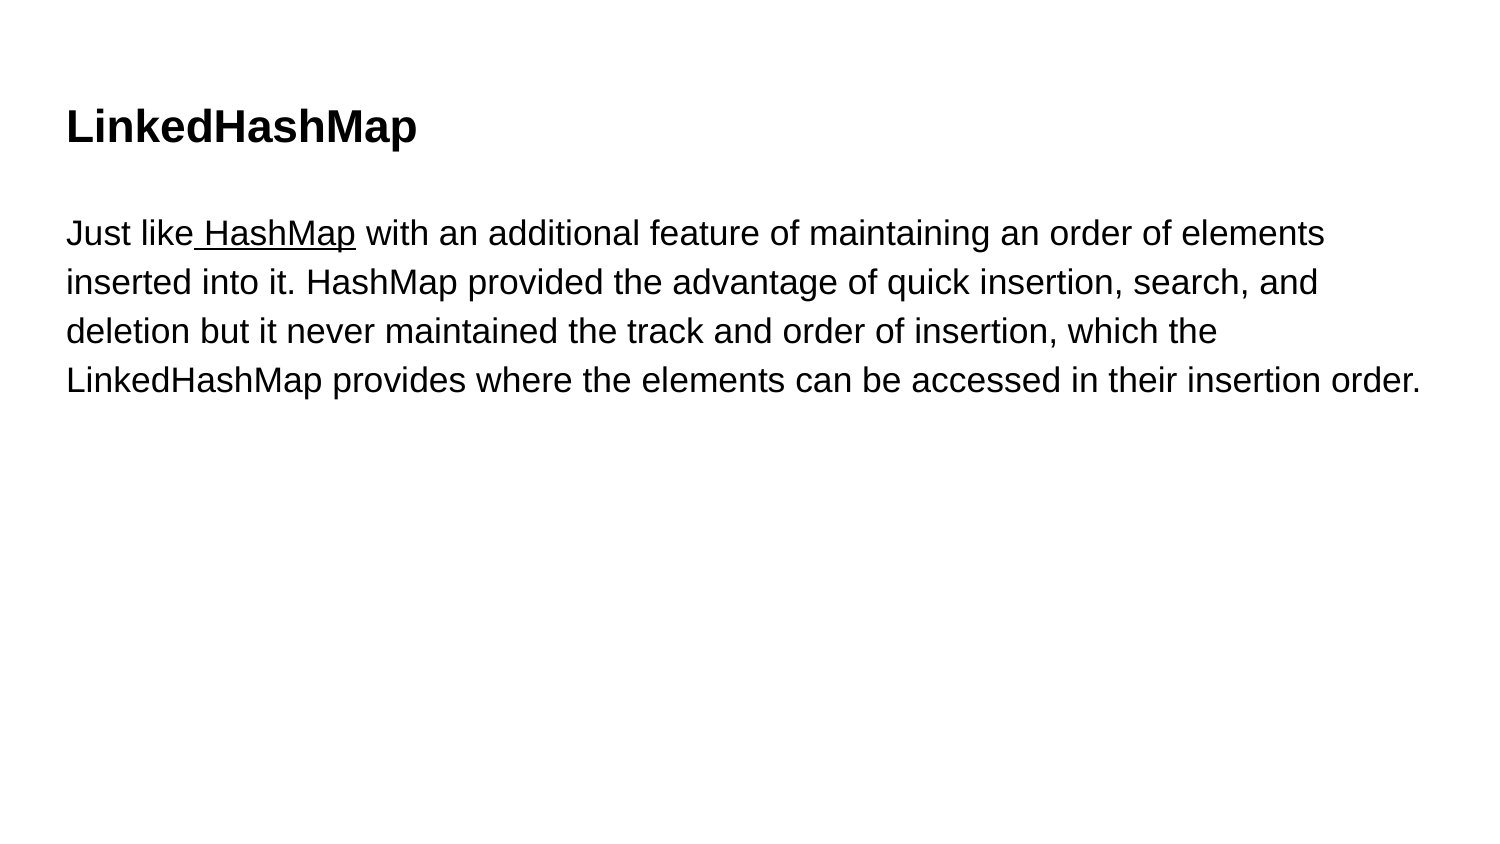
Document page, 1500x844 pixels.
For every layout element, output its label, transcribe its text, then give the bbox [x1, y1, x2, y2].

title LinkedHashMap [51, 72, 1449, 167]
list Just like HashMap with an additional feature of maintaining an order of elements inserted into it. HashMap provided the advantage of quick insertion, search, and deletion but it never maintained the track and order of insertion, which the LinkedHashMap provides where the elements can be accessed in their insertion order. [51, 189, 1449, 750]
